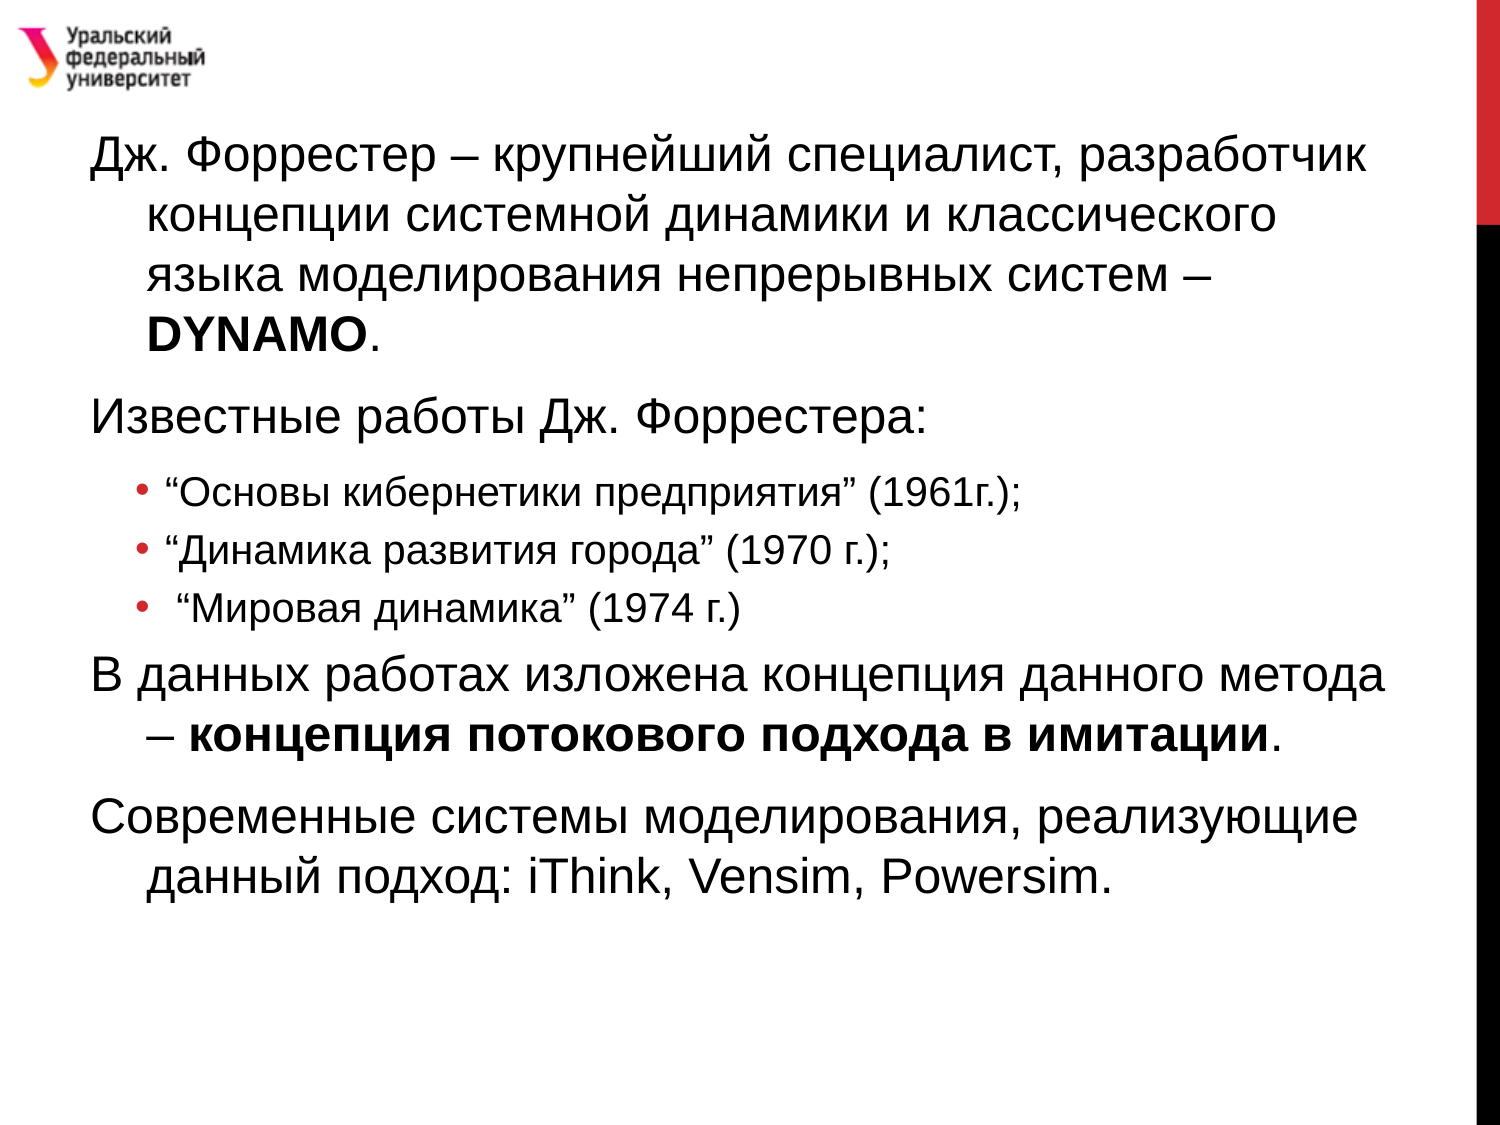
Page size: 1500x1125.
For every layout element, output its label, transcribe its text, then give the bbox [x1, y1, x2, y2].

list Дж. Форрестер – крупнейший специалист, разработчик концепции системной динамики и классического языка моделирования непрерывных систем – DYNAMO. Известные работы Дж. Форрестера: “Основы кибернетики предприятия” (1961г.); “Динамика развития города” (1970 г.); “Мировая динамика” (1974 г.) В данных работах изложена концепция данного метода – концепция потокового подхода в имитации. Современные системы моделирования, реализующие данный подход: iThink, Vensim, Powersim. [75, 113, 1425, 1005]
picture [0, 0, 211, 105]
